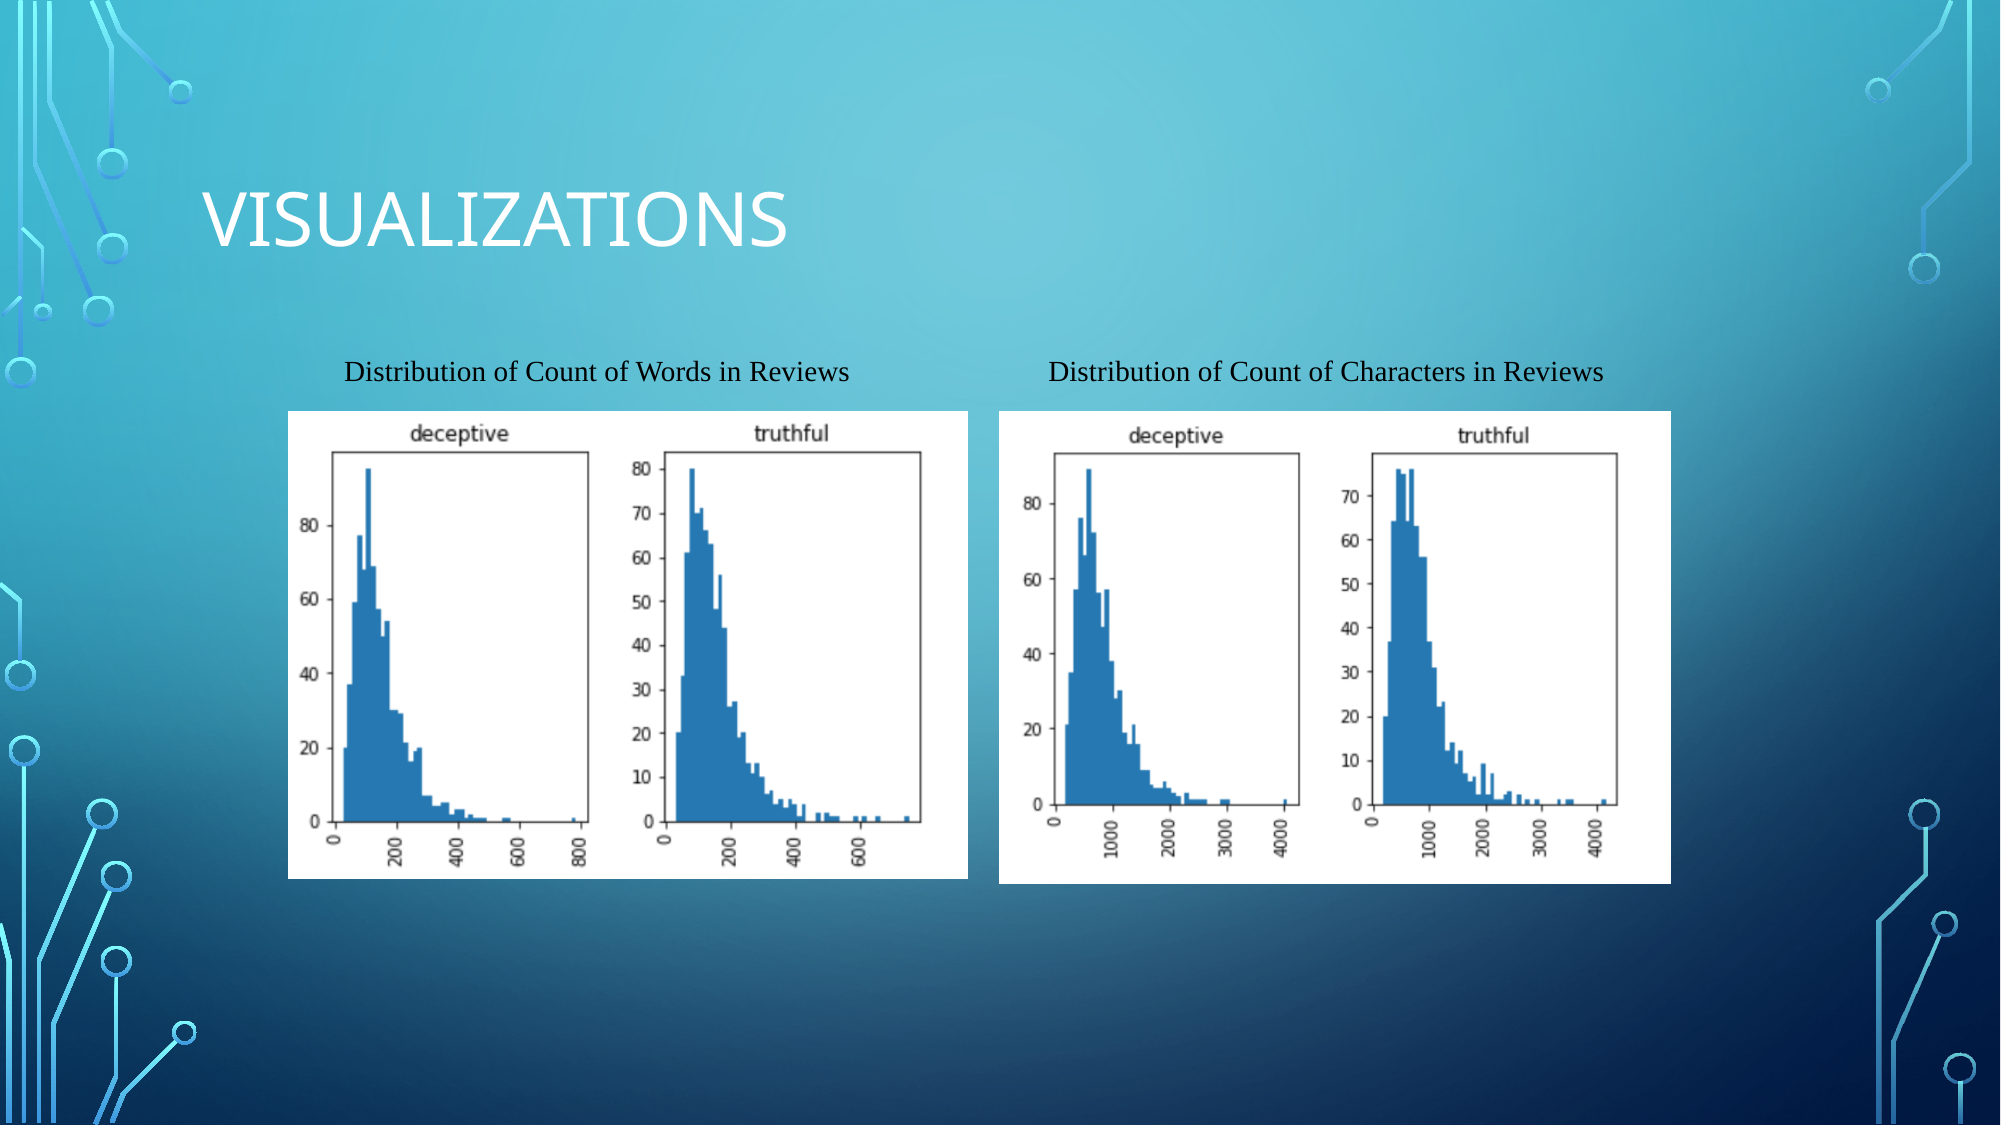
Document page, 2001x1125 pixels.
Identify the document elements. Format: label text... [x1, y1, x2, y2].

picture [999, 411, 1671, 885]
text_box Distribution of Count of Characters in Reviews [1033, 344, 1720, 430]
title visualizations [187, 101, 1813, 344]
text_box Distribution of Count of Words in Reviews [329, 344, 892, 411]
picture [288, 411, 968, 879]
